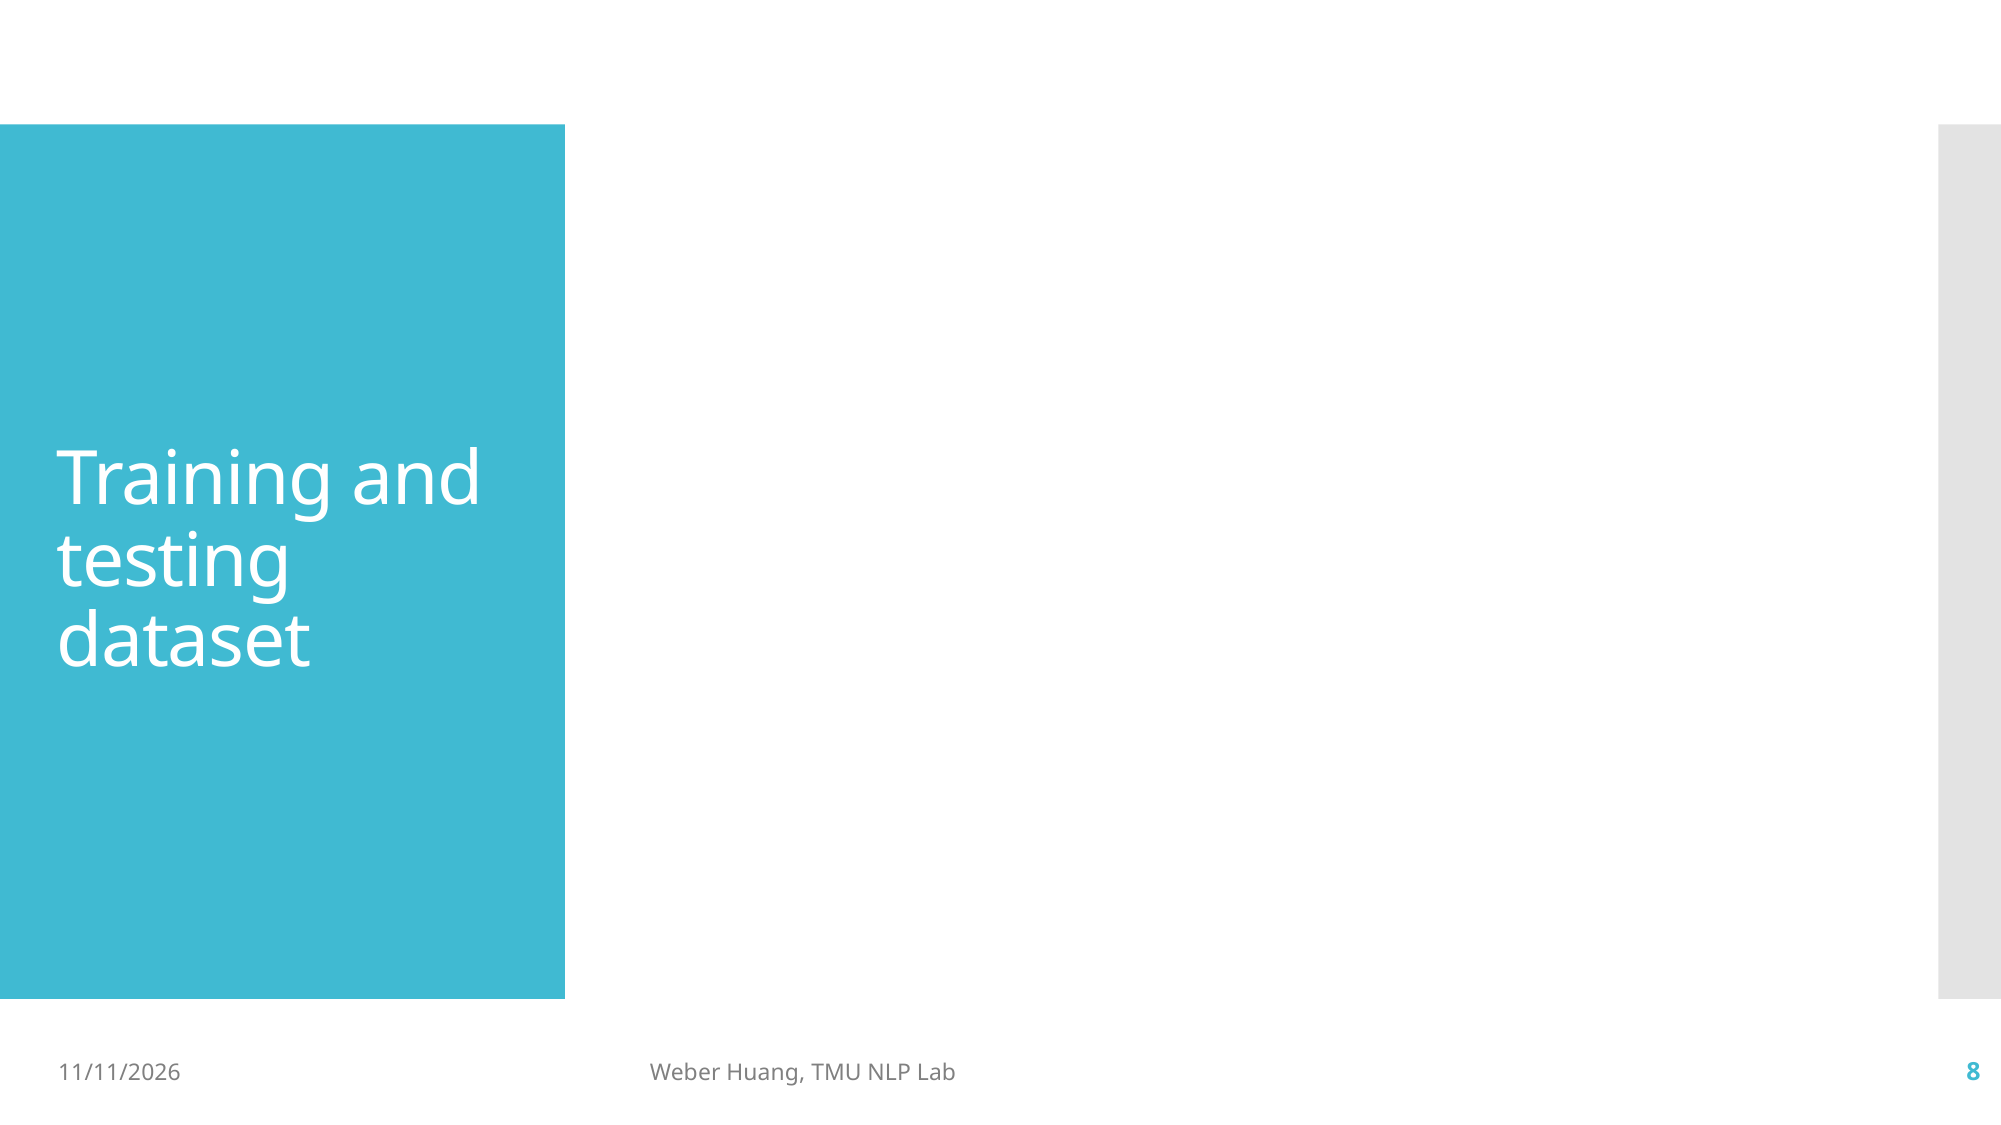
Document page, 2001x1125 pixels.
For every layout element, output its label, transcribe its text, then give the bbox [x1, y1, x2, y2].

title Training and testing dataset [41, 184, 525, 940]
footer Weber Huang, TMU NLP Lab [634, 1042, 1605, 1103]
slide_number 8 [1744, 1042, 1996, 1103]
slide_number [43, 1042, 493, 1103]
